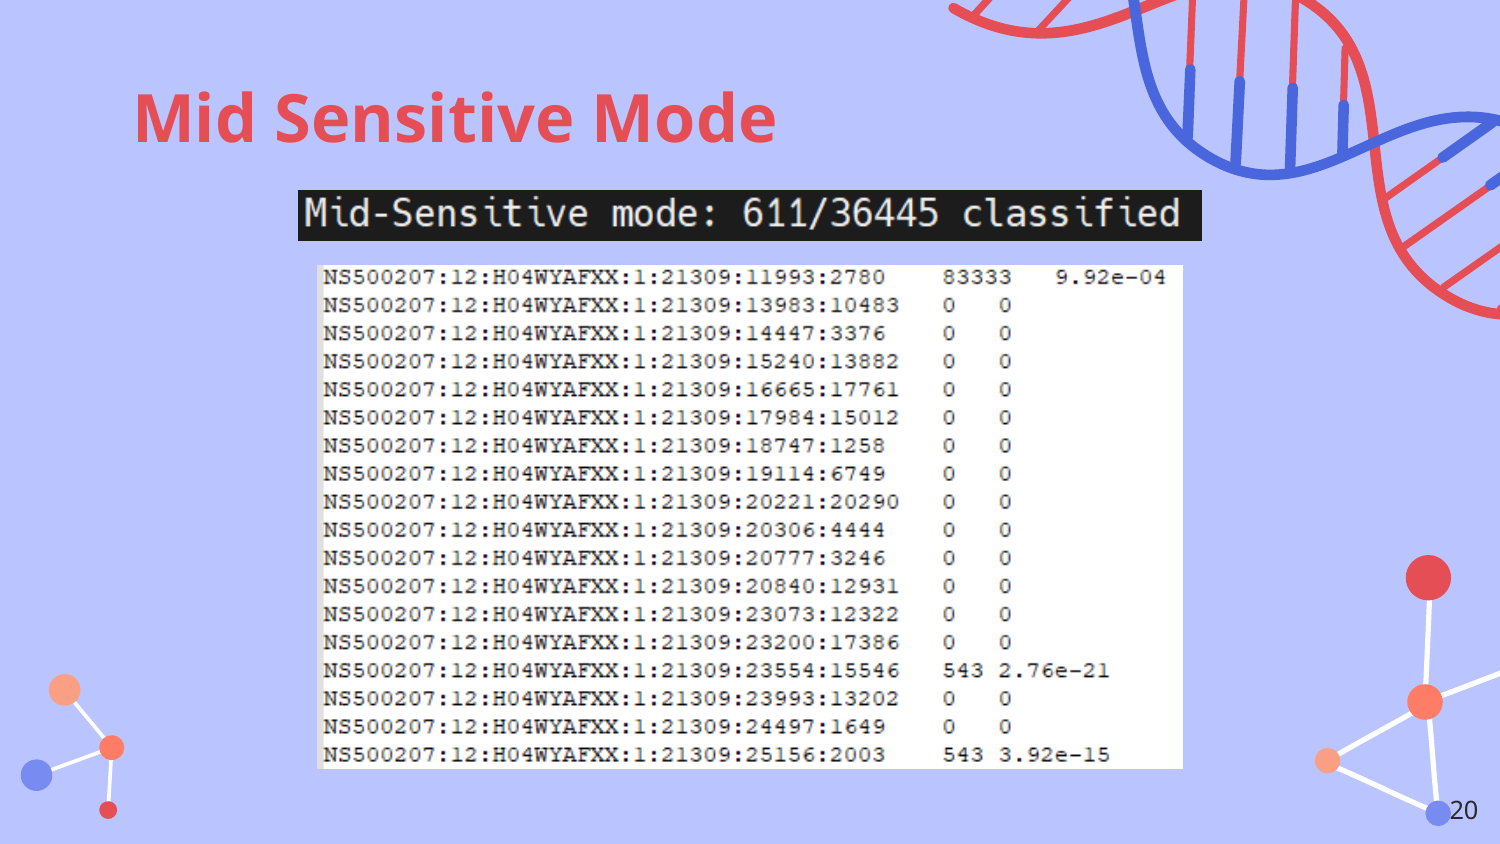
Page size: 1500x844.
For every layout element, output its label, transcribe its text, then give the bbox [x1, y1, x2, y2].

picture [317, 265, 1183, 770]
slide_number ‹#› [1403, 779, 1494, 844]
picture [298, 190, 1202, 241]
title Mid Sensitive Mode [116, 60, 1385, 155]
